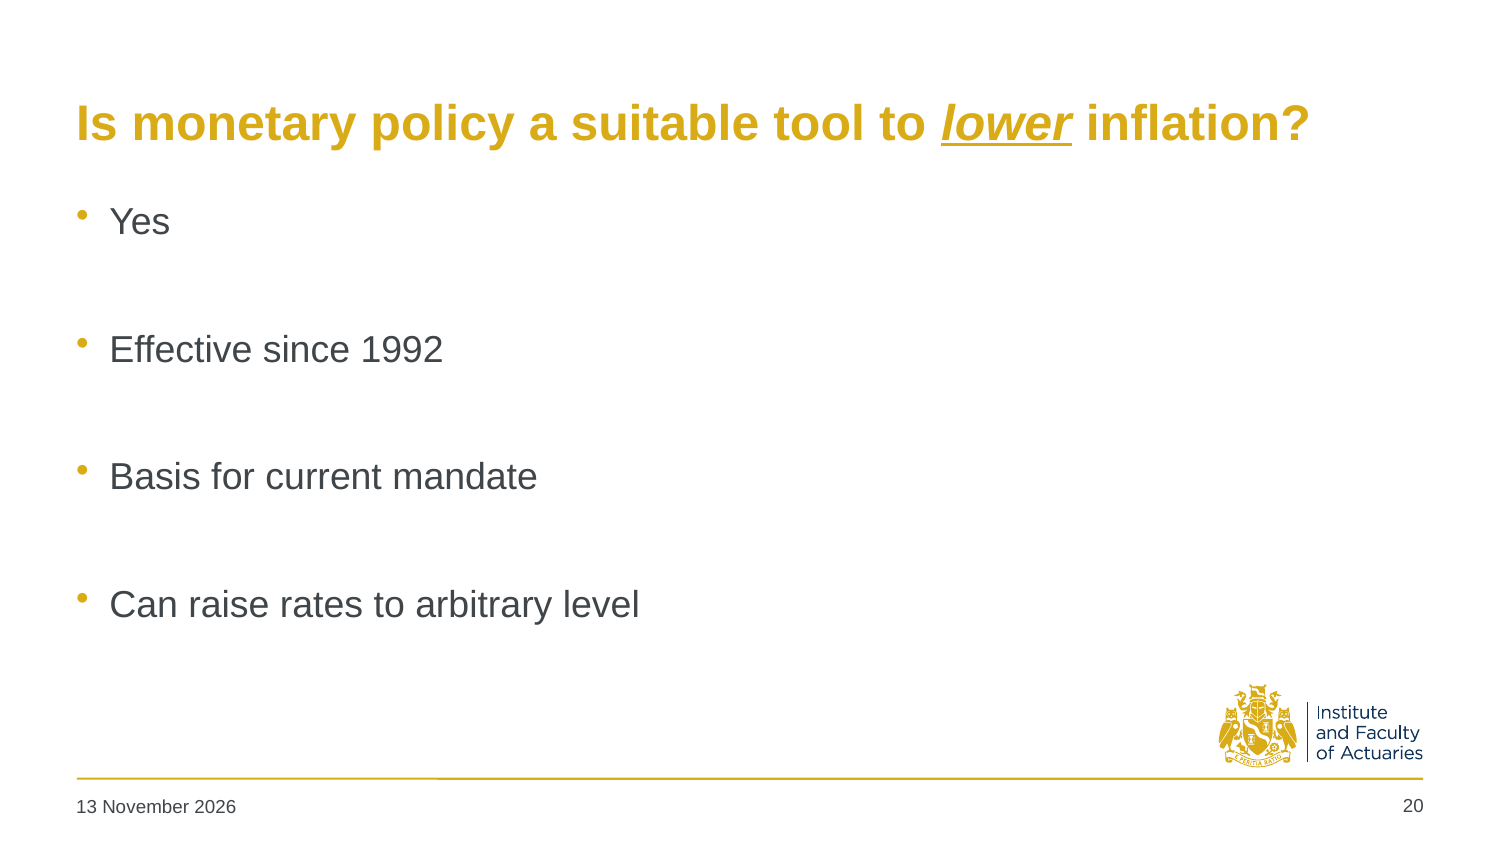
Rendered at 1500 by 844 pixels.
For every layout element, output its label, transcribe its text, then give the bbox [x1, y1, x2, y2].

list Yes Effective since 1992 Basis for current mandate Can raise rates to arbitrary level [64, 191, 1425, 763]
slide_number 20 [1328, 787, 1436, 830]
title Is monetary policy a suitable tool to lower inflation? [64, 49, 1425, 191]
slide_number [64, 788, 396, 830]
